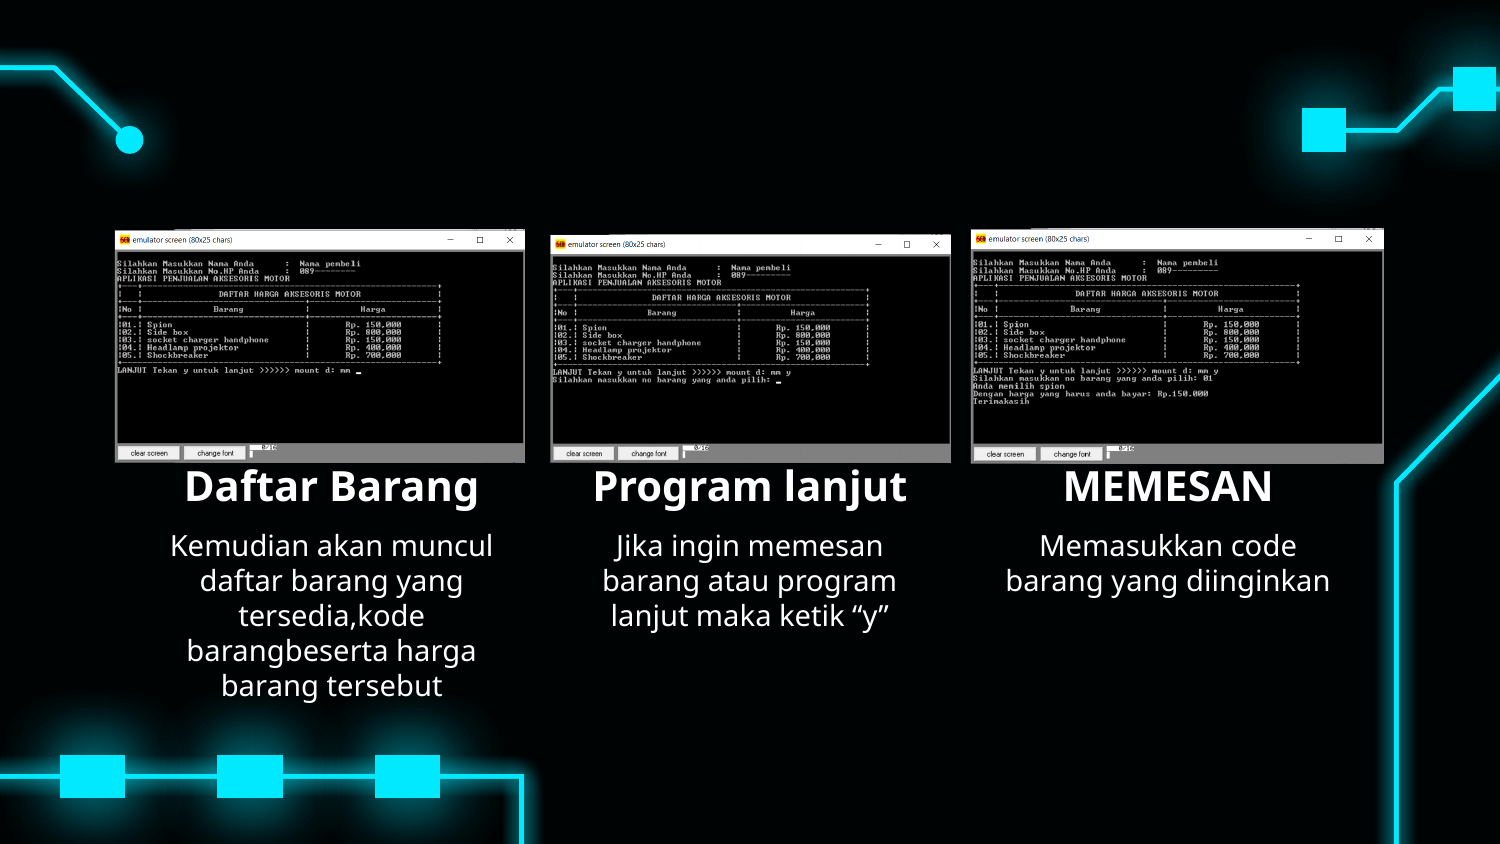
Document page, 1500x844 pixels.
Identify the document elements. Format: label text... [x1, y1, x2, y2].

subtitle Daftar Barang [142, 471, 522, 523]
picture [969, 228, 1384, 464]
subtitle Memasukkan code barang yang diinginkan [978, 527, 1358, 657]
subtitle Jika ingin memesan barang atau program lanjut maka ketik “y” [560, 527, 940, 657]
subtitle Kemudian akan muncul daftar barang yang tersedia,kode barangbeserta harga barang tersebut [142, 527, 522, 657]
subtitle MEMESAN [978, 472, 1358, 523]
subtitle Program lanjut [560, 471, 940, 523]
picture [549, 234, 951, 463]
picture [114, 229, 525, 463]
